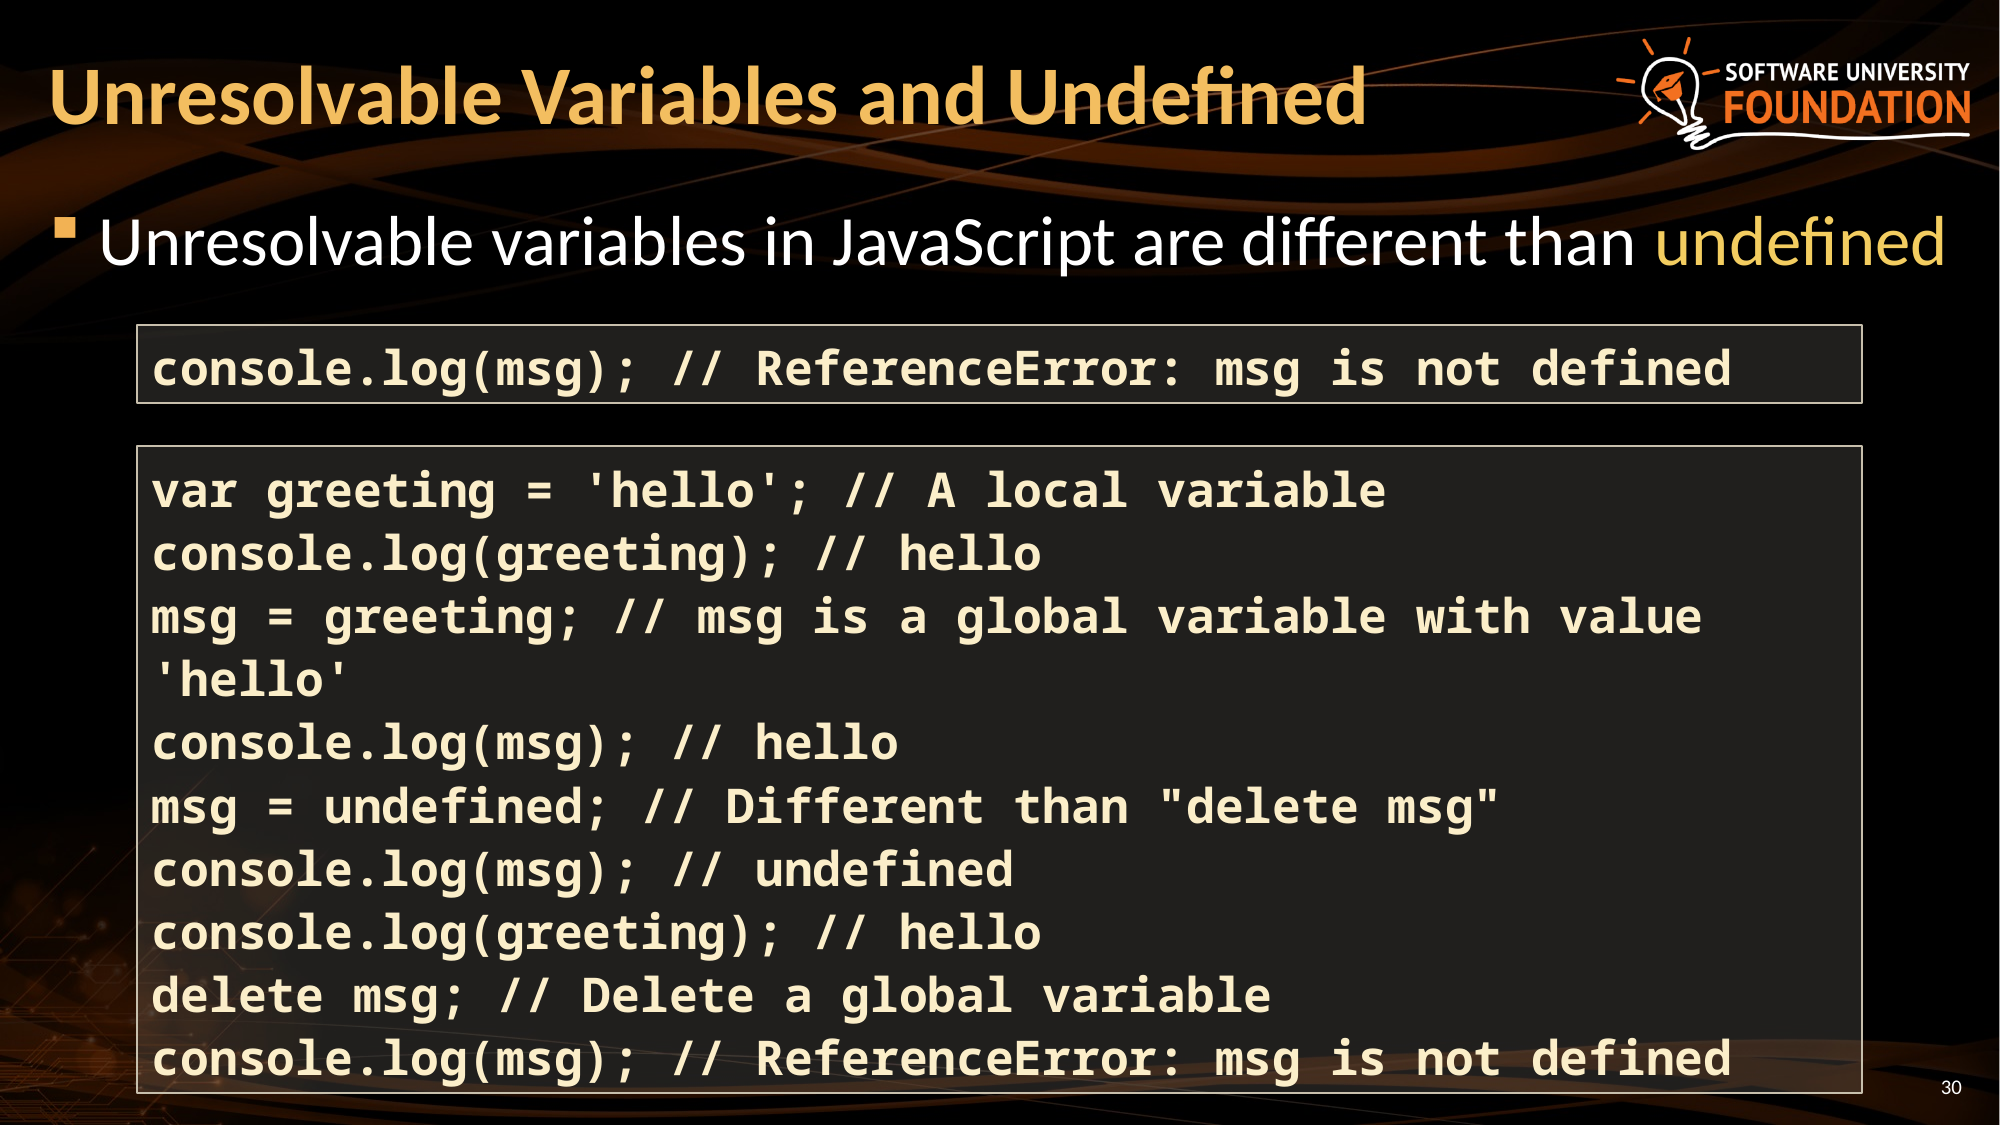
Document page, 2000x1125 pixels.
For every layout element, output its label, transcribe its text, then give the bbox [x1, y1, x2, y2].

text_box console.log(msg); // ReferenceError: msg is not defined [137, 324, 1863, 403]
title Unresolvable Variables and Undefined [30, 6, 1602, 189]
picture [0, 0, 2000, 1125]
list Unresolvable variables in JavaScript are different than undefined [31, 188, 1968, 1103]
text_box var greeting = 'hello'; // A local variable console.log(greeting); // hello msg = greeting; // msg is a global variable with value 'hello' console.log(msg); // hello msg = undefined; // Different than "delete msg" console.log(msg); // undefined console.log(greeting); // hello delete msg; // Delete a global variable console.log(msg); // ReferenceError: msg is not defined [137, 446, 1863, 1093]
